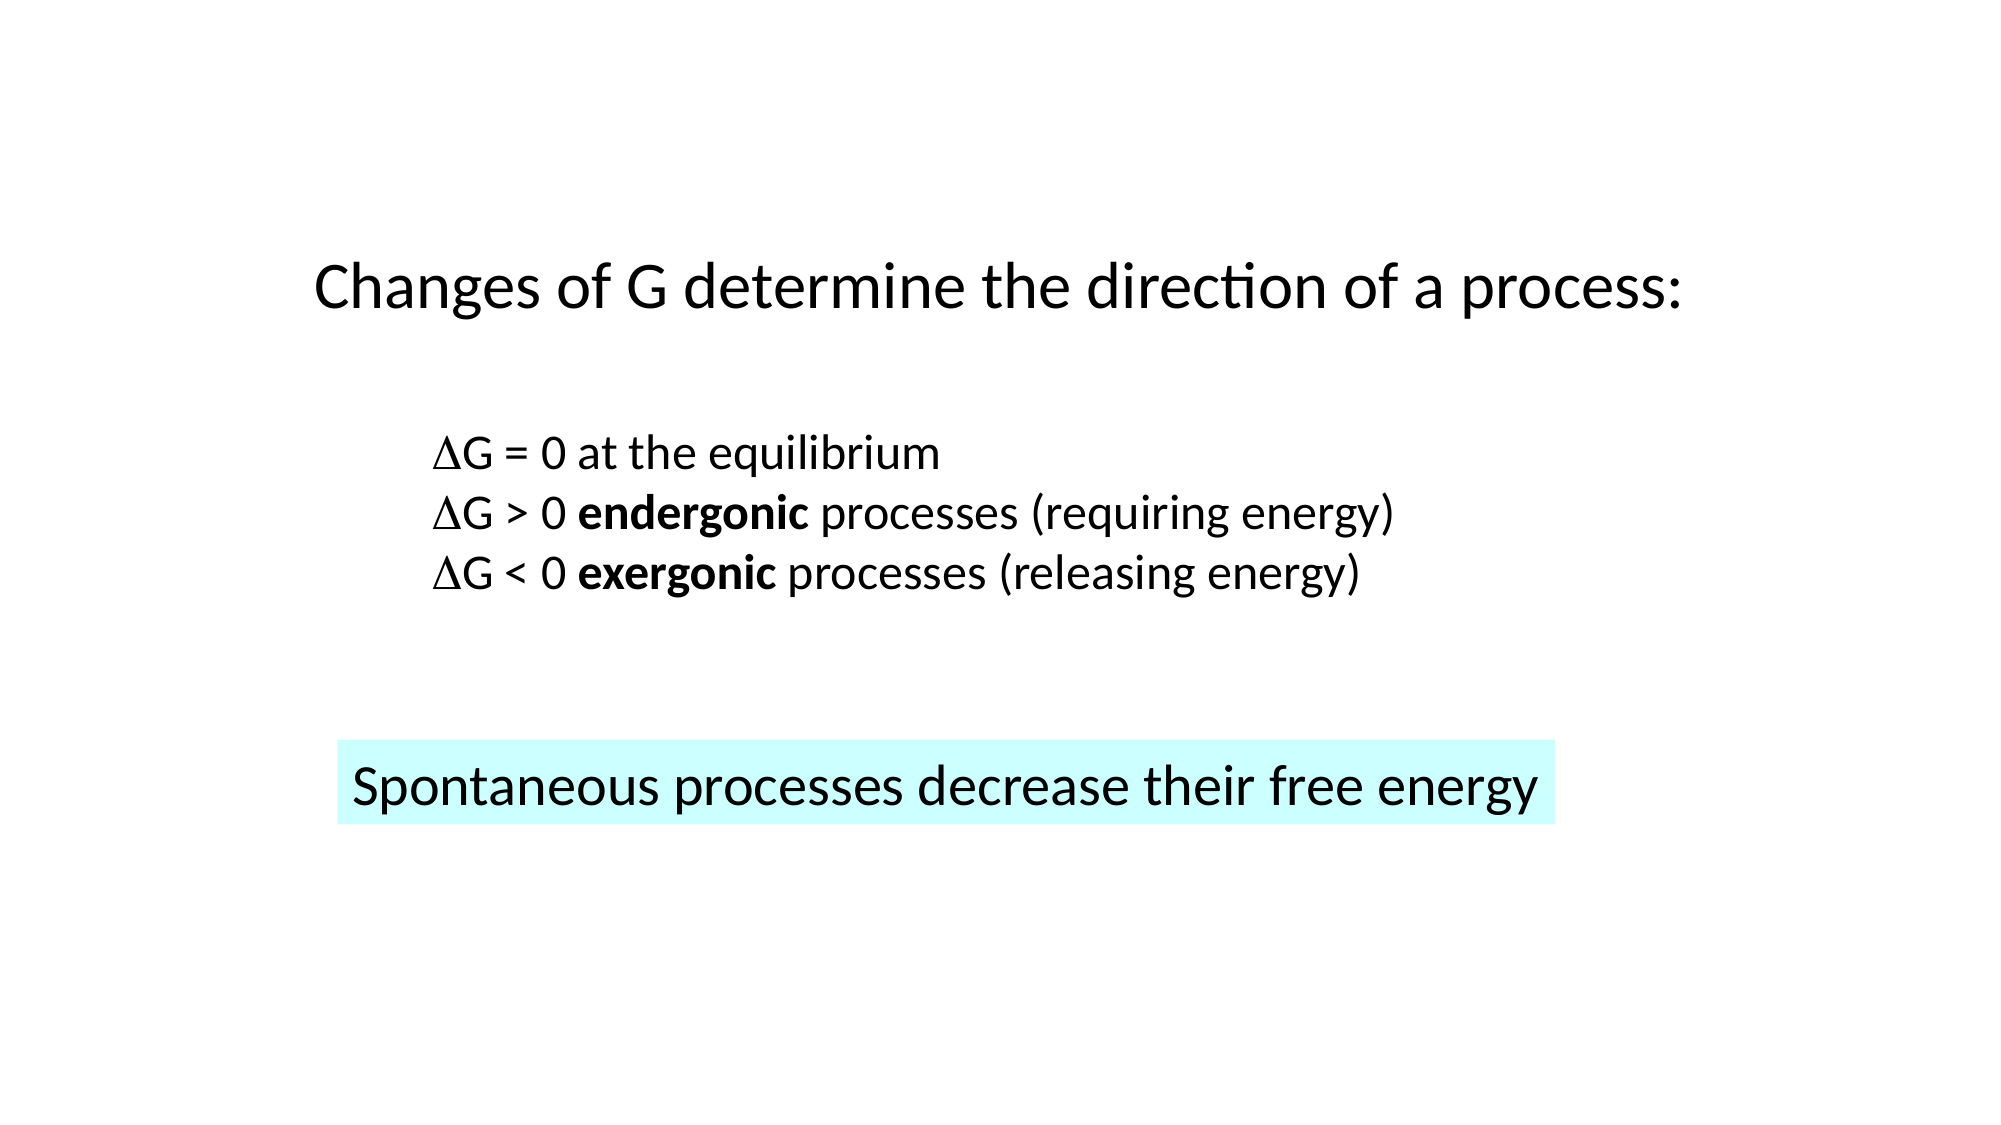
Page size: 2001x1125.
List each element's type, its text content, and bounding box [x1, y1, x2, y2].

text_box Spontaneous processes decrease their free energy [337, 739, 1556, 825]
text_box G = 0 at the equilibrium G > 0 endergonic processes (requiring energy) G < 0 exergonic processes (releasing energy) [416, 412, 1412, 608]
text_box Changes of G determine the direction of a process: [299, 234, 1701, 329]
